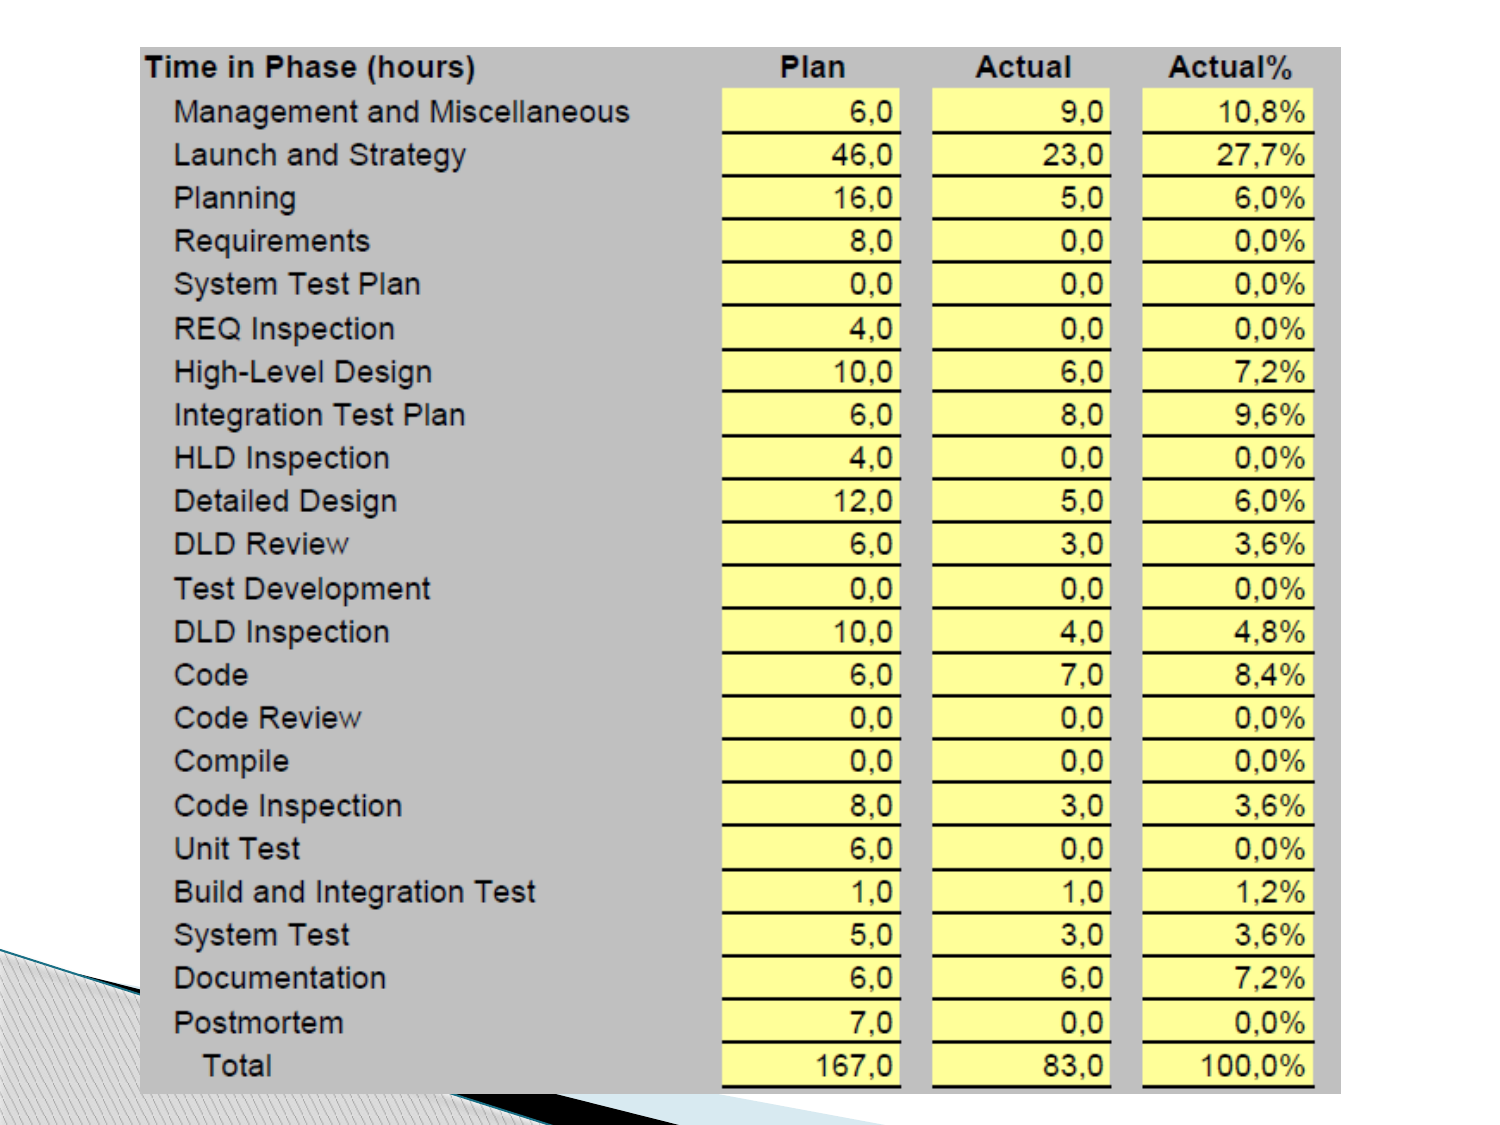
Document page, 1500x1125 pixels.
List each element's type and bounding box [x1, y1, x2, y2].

picture [140, 47, 1341, 1095]
